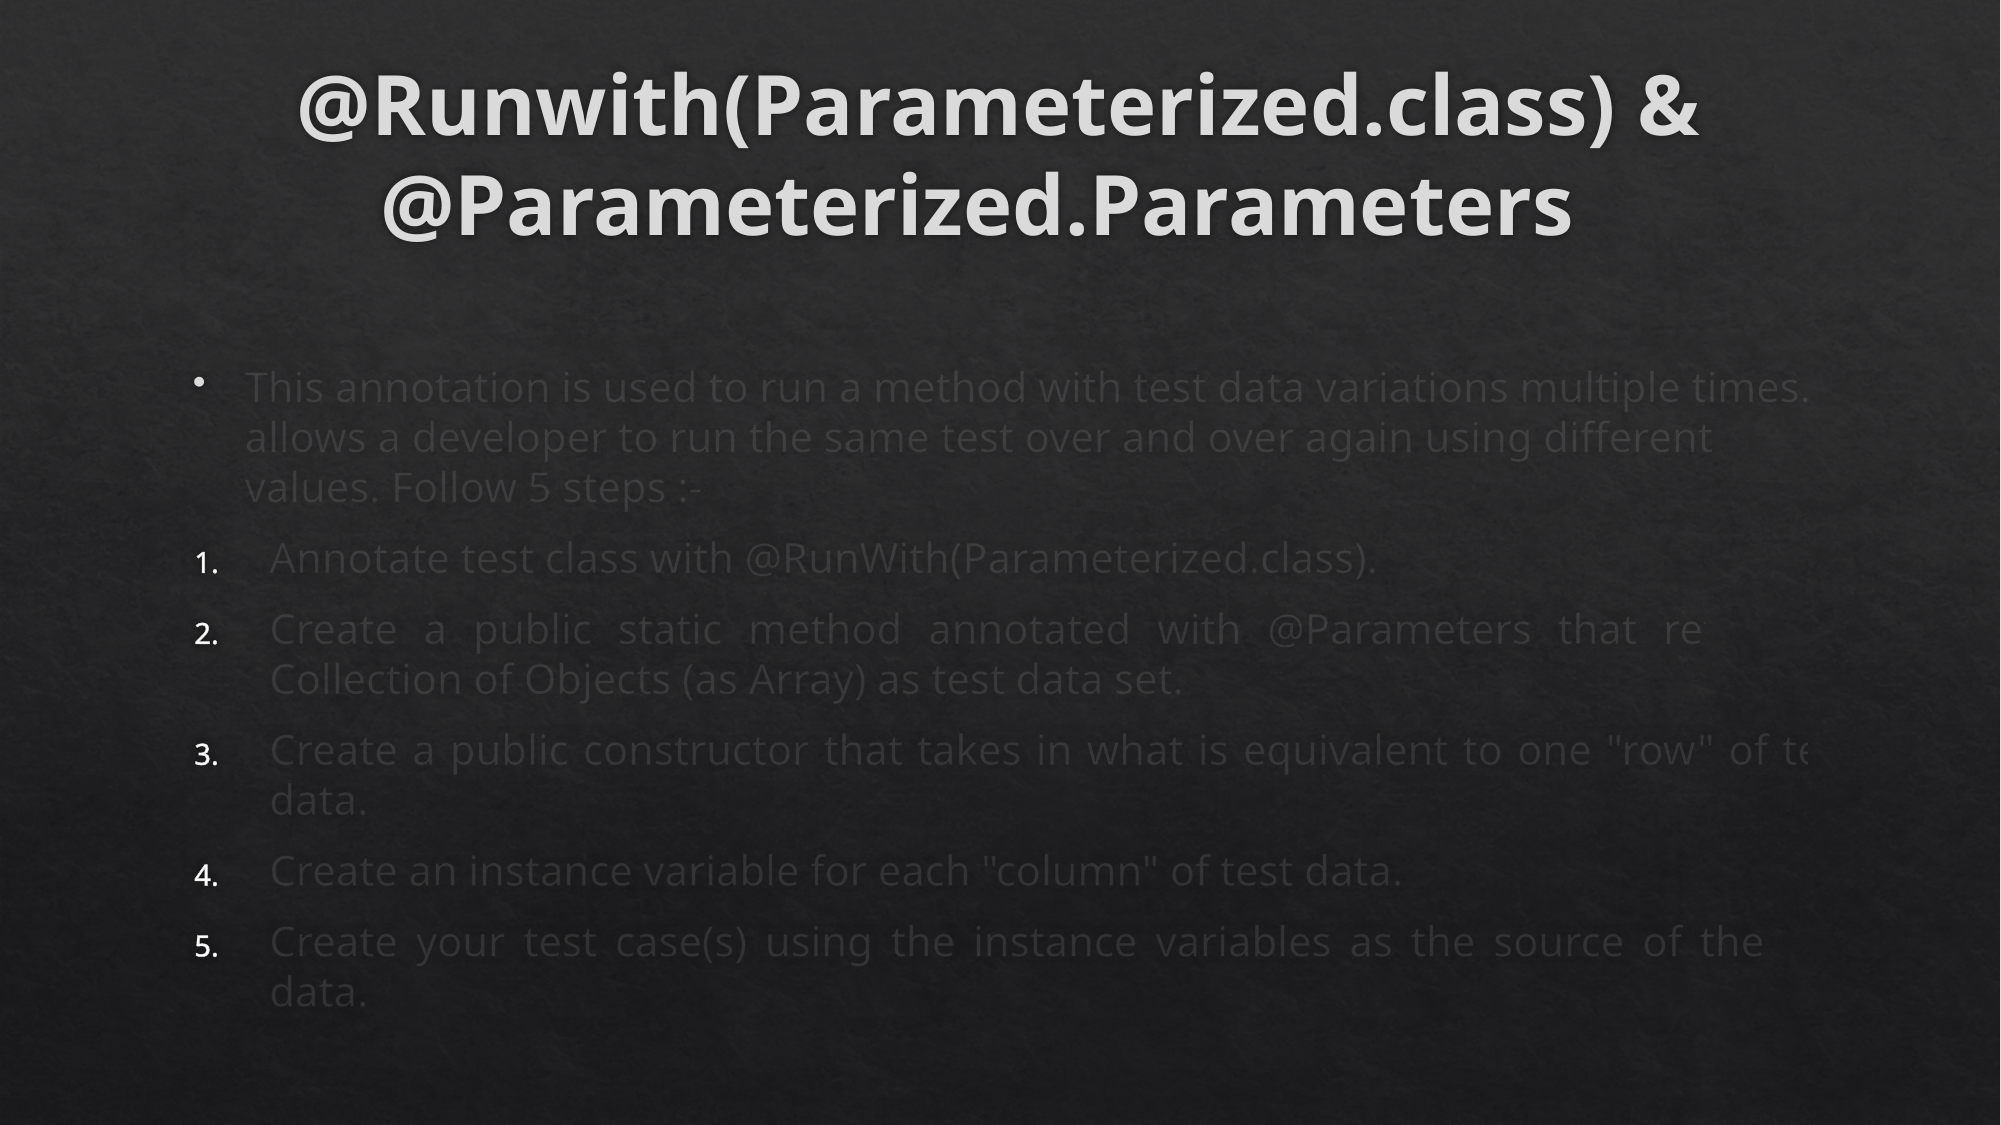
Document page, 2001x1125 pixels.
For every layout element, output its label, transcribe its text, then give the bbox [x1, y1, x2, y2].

list This annotation is used to run a method with test data variations multiple times. allows a developer to run the same test over and over again using different values. Follow 5 steps :- Annotate test class with @RunWith(Parameterized.class). Create a public static method annotated with @Parameters that returns a Collection of Objects (as Array) as test data set. Create a public constructor that takes in what is equivalent to one "row" of test data. Create an instance variable for each "column" of test data. Create your test case(s) using the instance variables as the source of the test data. [173, 352, 1872, 1019]
title @Runwith(Parameterized.class) & @Parameterized.Parameters [149, 20, 1849, 285]
